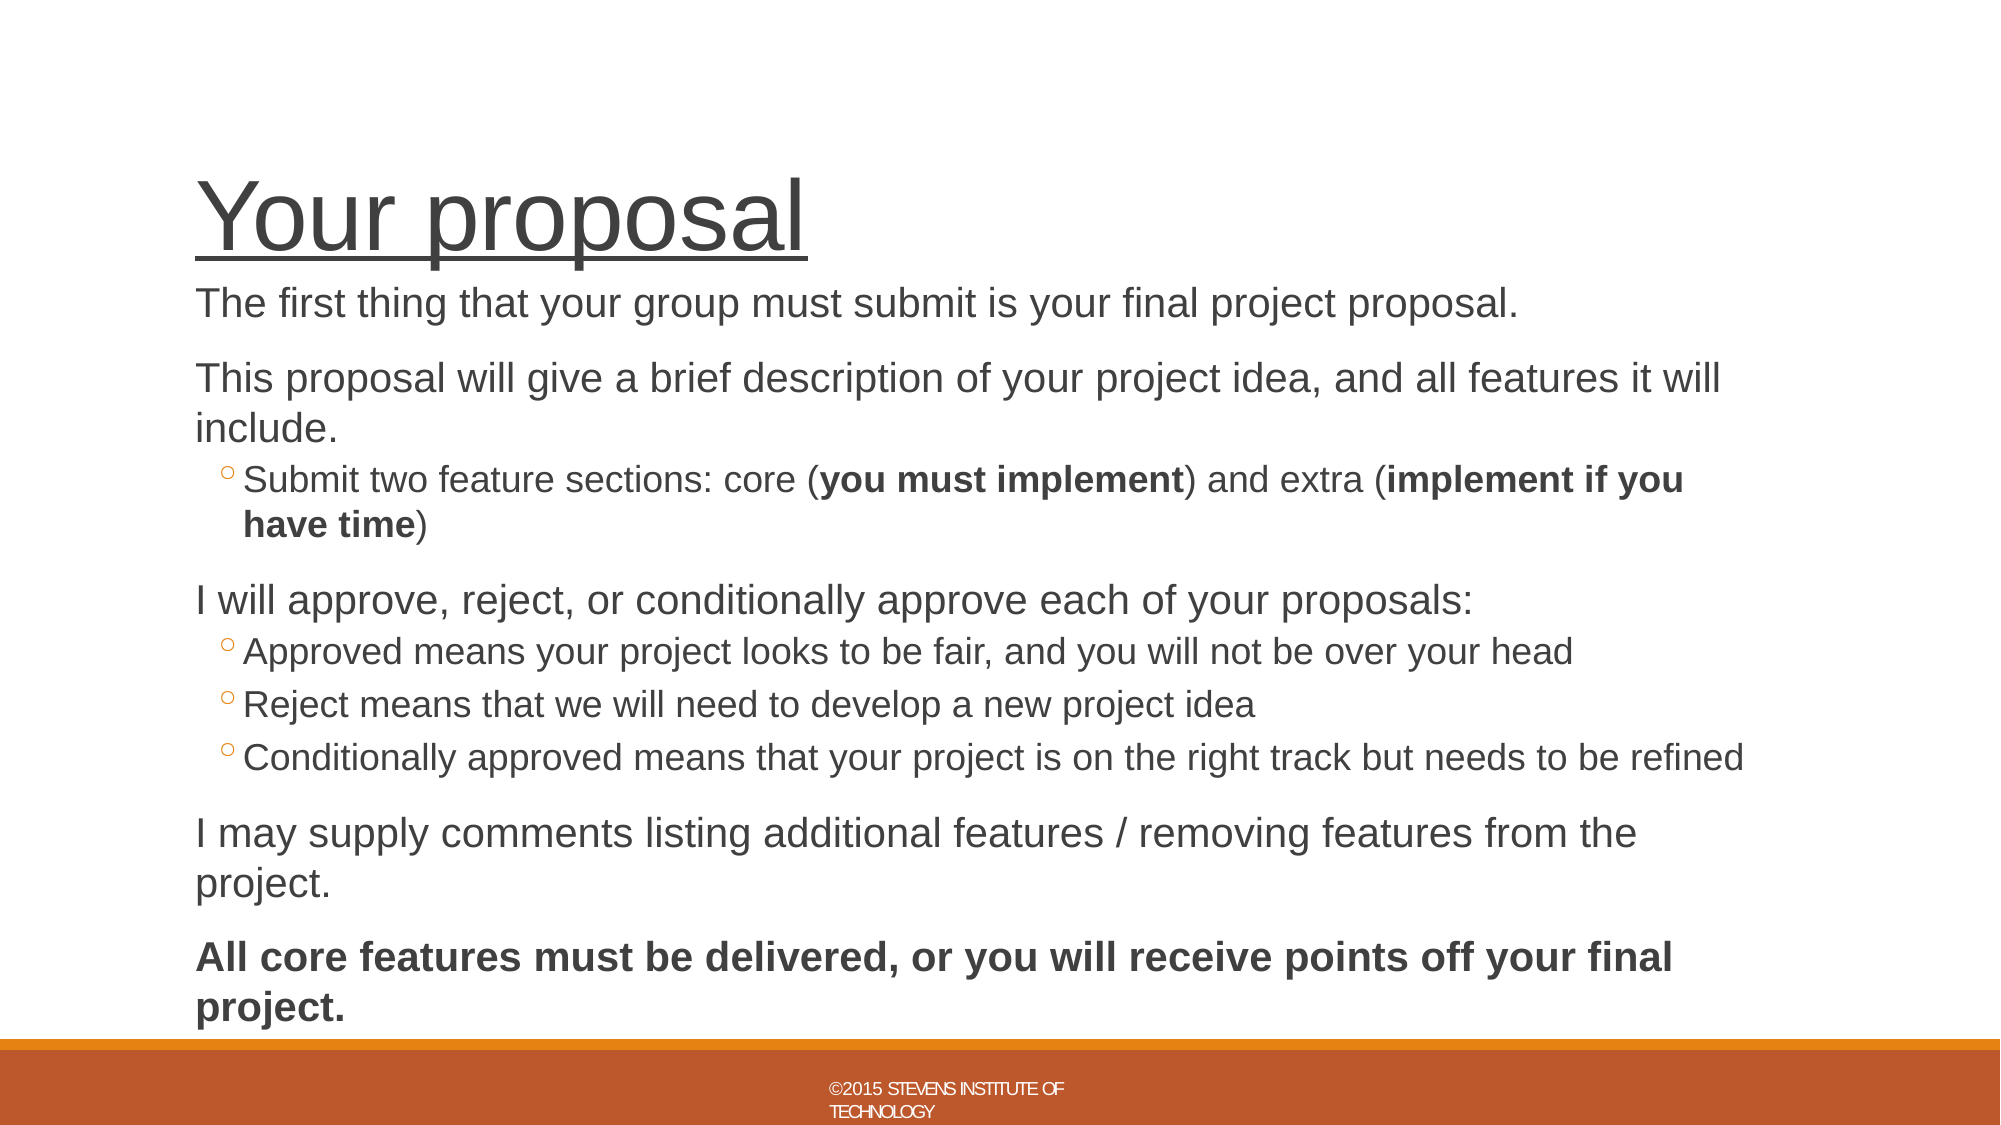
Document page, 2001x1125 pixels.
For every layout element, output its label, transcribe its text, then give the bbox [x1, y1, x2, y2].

footer ©2015 STEVENS INSTITUTE OF TECHNOLOGY [827, 1075, 1174, 1125]
title Your proposal [167, 148, 1833, 391]
text_box The first thing that your group must submit is your final project proposal. This proposal will give a brief description of your project idea, and all features it will include. Submit two feature sections: core (you must implement) and extra (implement if you have time) I will approve, reject, or conditionally approve each of your proposals: Approved means your project looks to be fair, and you will not be over your head Reject means that we will need to develop a new project idea Conditionally approved means that your project is on the right track but needs to be refined I may supply comments listing additional features / removing features from the project. All core features must be delivered, or you will receive points off your final project. [192, 249, 1752, 1030]
